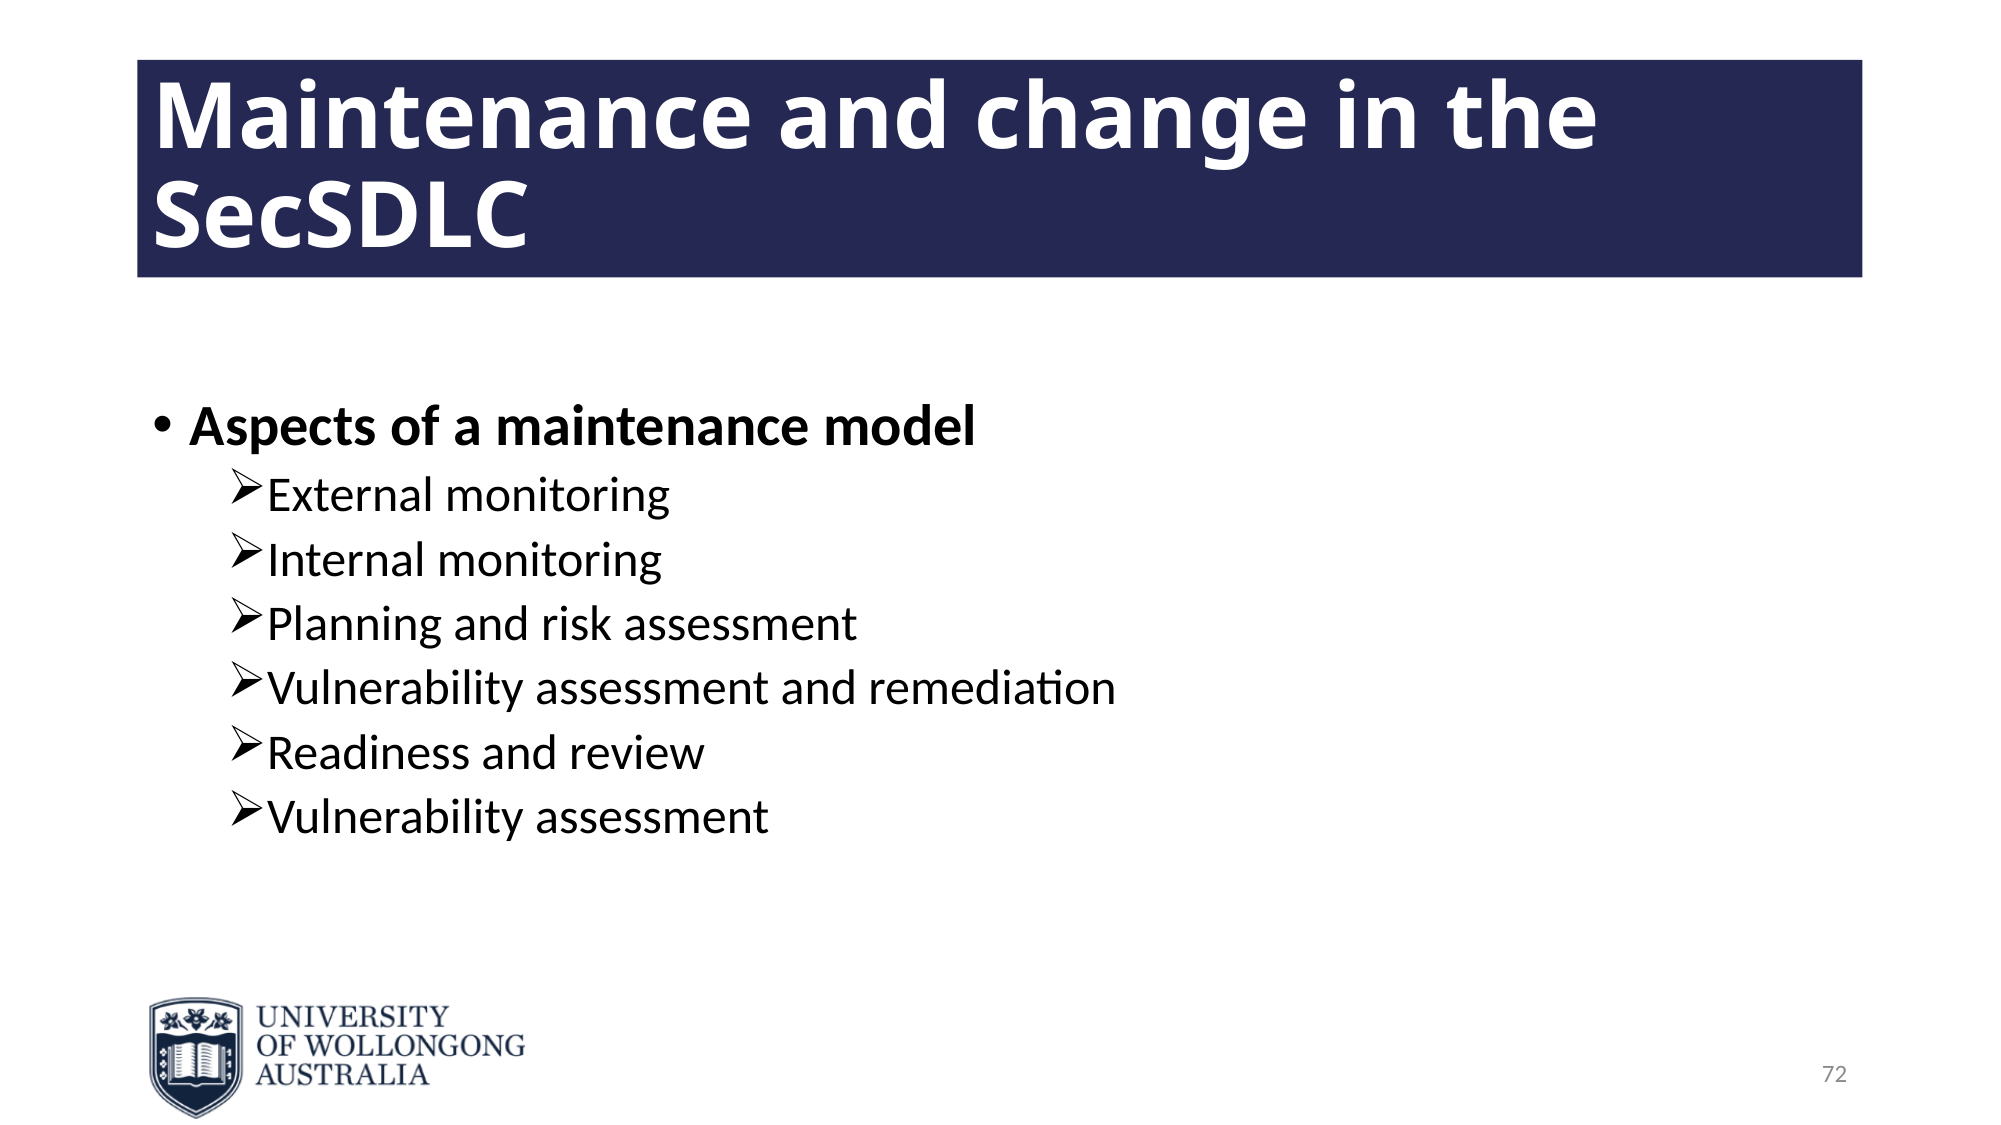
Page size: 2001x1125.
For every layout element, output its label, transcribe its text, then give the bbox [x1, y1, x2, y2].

title Maintenance and change in the SecSDLC [137, 59, 1863, 278]
slide_number 72 [1412, 1042, 1863, 1103]
picture [137, 987, 548, 1125]
list Aspects of a maintenance model External monitoring Internal monitoring Planning and risk assessment Vulnerability assessment and remediation Readiness and review Vulnerability assessment [137, 387, 1863, 963]
